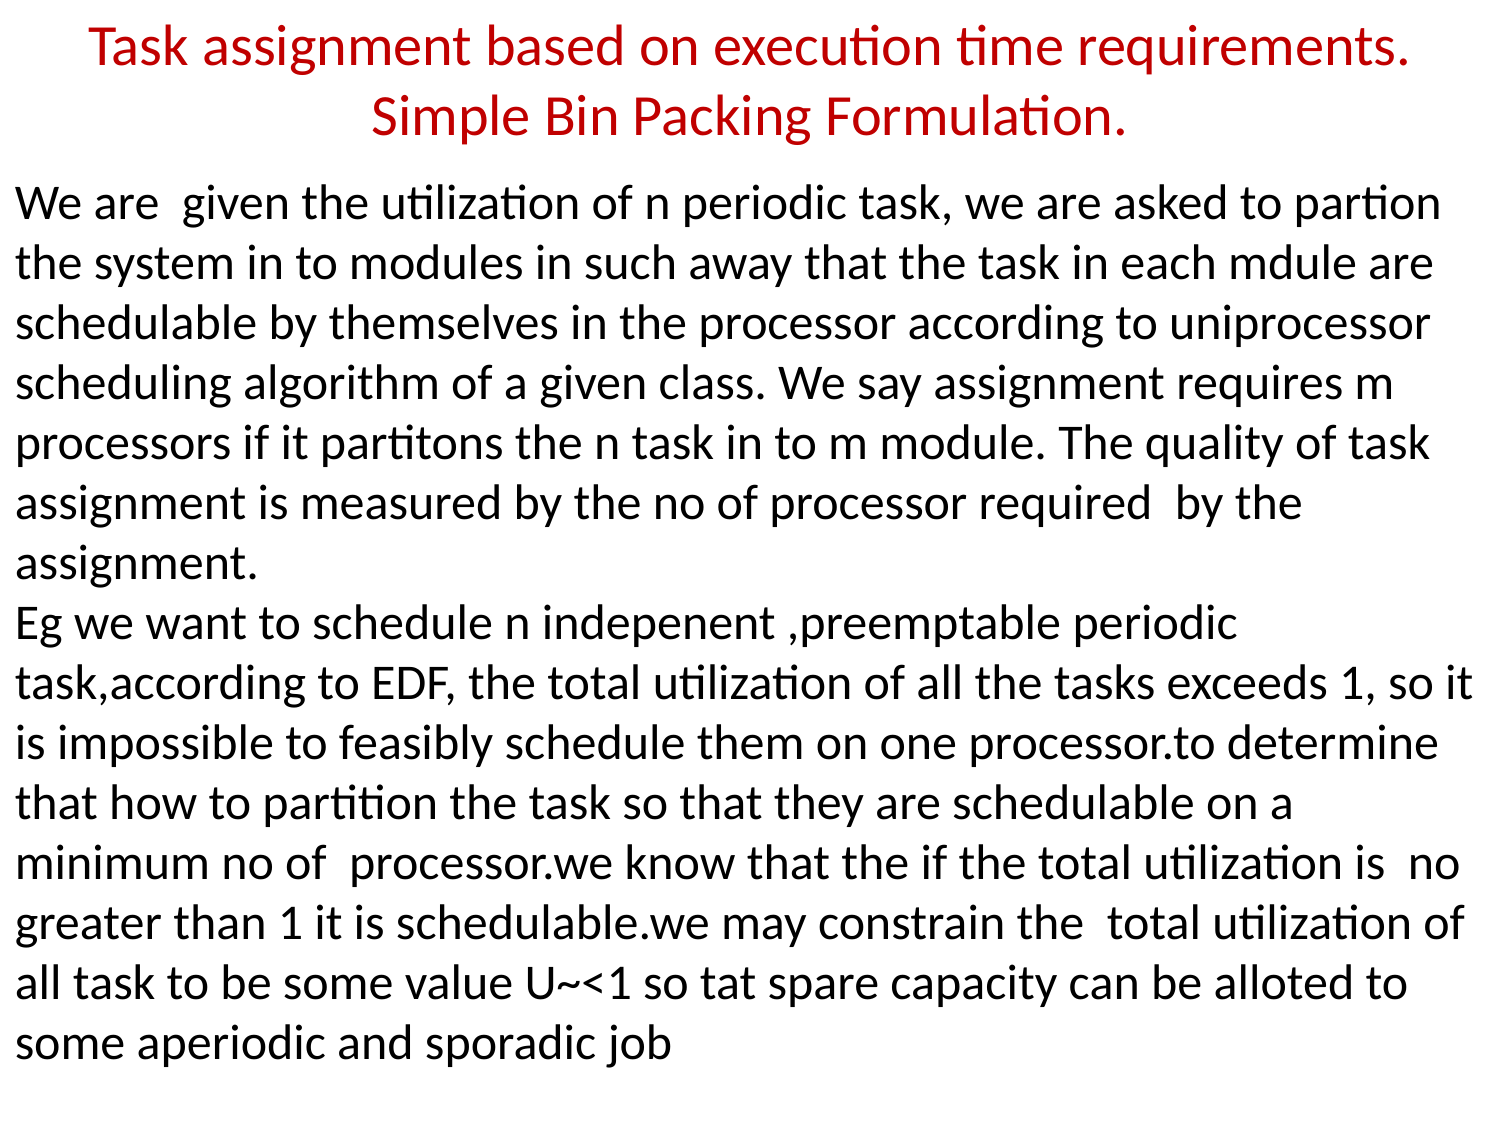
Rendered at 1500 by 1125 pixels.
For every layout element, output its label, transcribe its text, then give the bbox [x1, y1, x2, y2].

title Task assignment based on execution time requirements. Simple Bin Packing Formulation. [50, 0, 1450, 155]
text_box We are given the utilization of n periodic task, we are asked to partion the system in to modules in such away that the task in each mdule are schedulable by themselves in the processor according to uniprocessor scheduling algorithm of a given class. We say assignment requires m processors if it partitons the n task in to m module. The quality of task assignment is measured by the no of processor required by the assignment. Eg we want to schedule n indepenent ,preemptable periodic task,according to EDF, the total utilization of all the tasks exceeds 1, so it is impossible to feasibly schedule them on one processor.to determine that how to partition the task so that they are schedulable on a minimum no of processor.we know that the if the total utilization is no greater than 1 it is schedulable.we may constrain the total utilization of all task to be some value U~<1 so tat spare capacity can be alloted to some aperiodic and sporadic job [0, 162, 1500, 1078]
